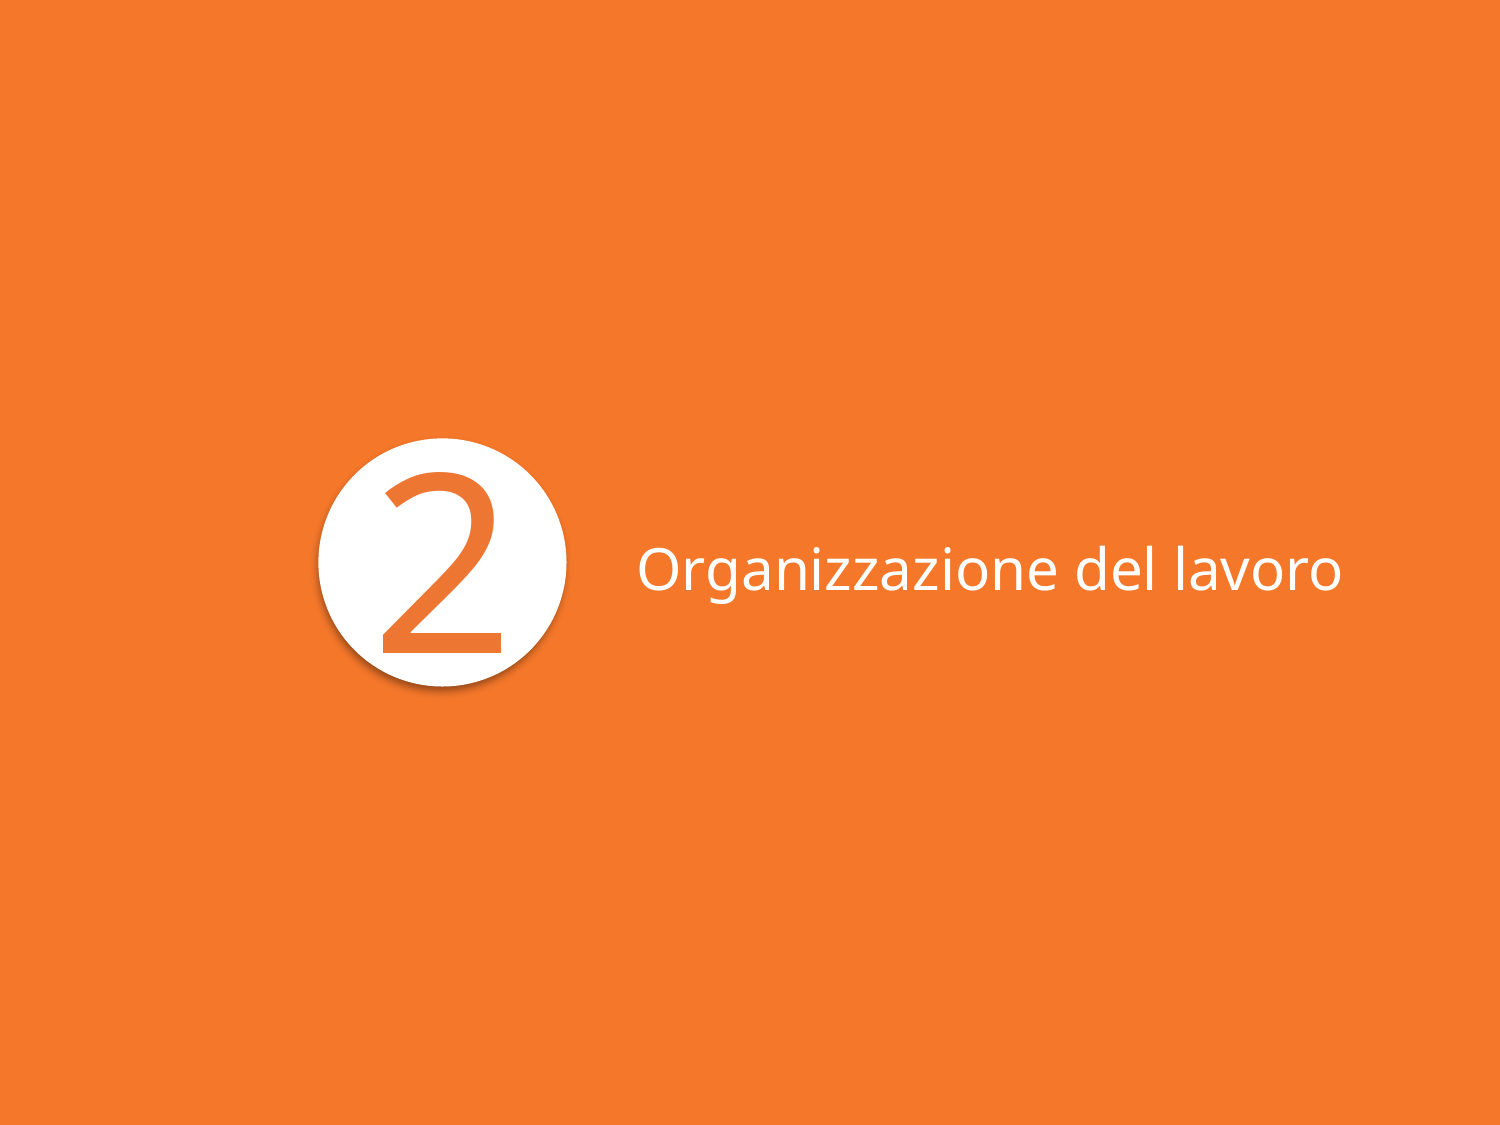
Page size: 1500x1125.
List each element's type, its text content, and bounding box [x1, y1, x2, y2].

text_box Organizzazione del lavoro [621, 524, 1359, 610]
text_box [318, 430, 567, 719]
